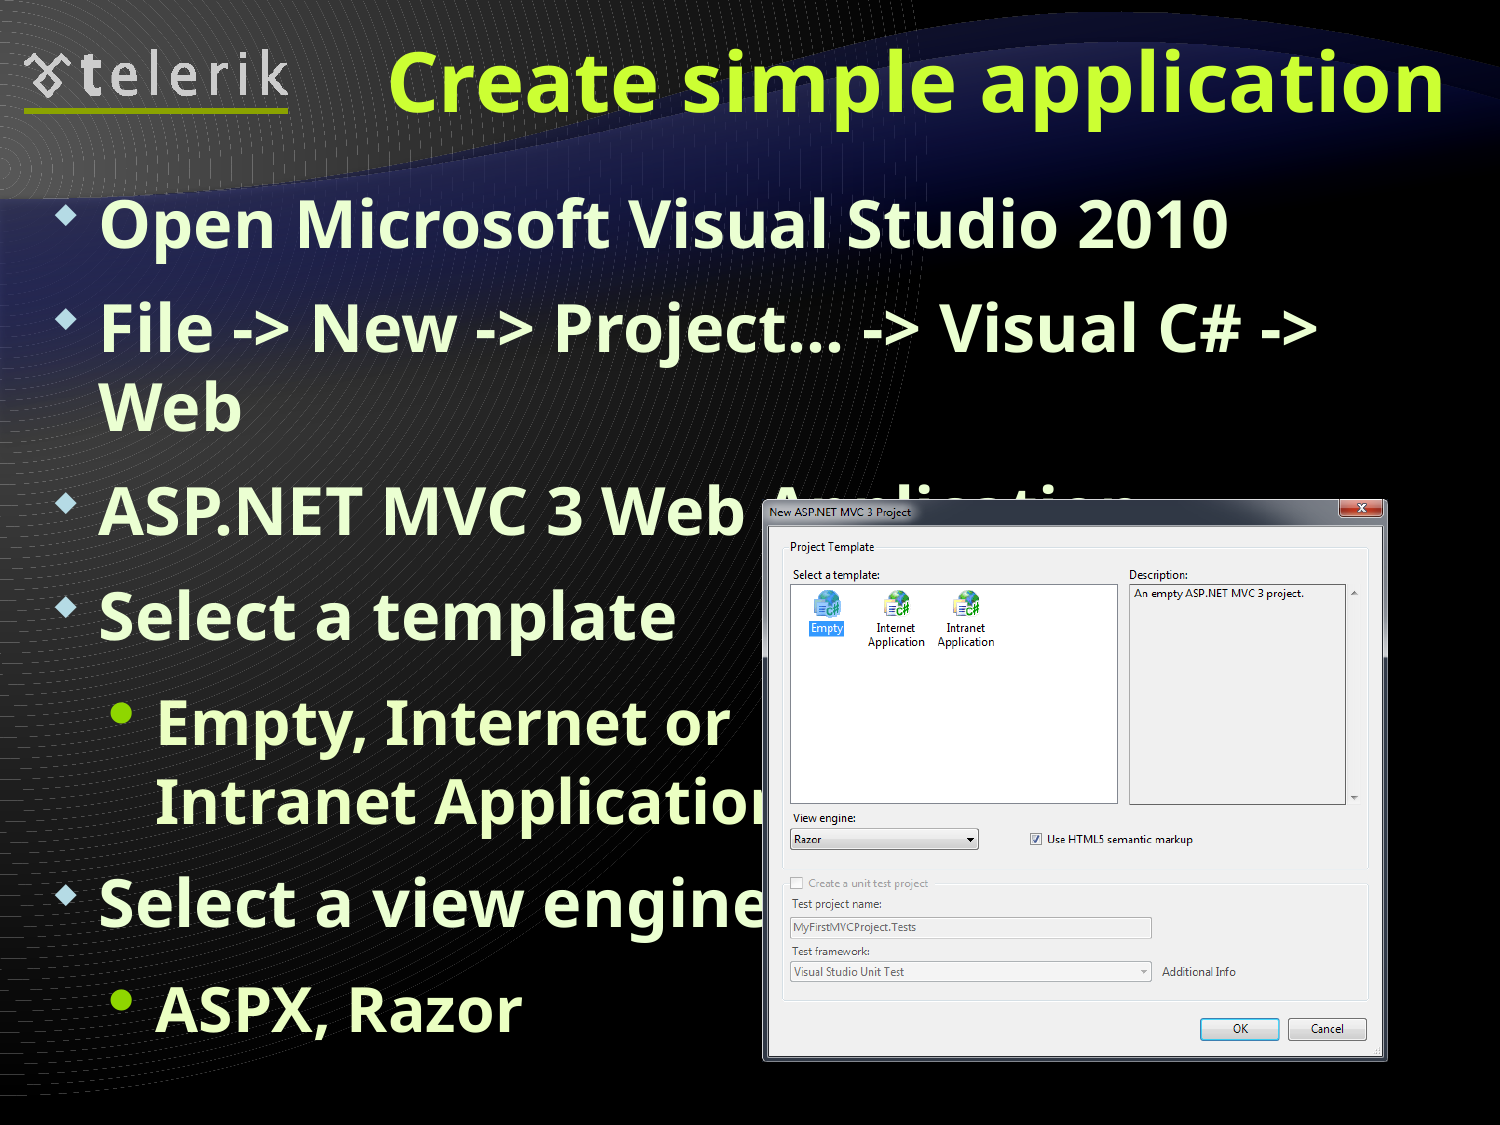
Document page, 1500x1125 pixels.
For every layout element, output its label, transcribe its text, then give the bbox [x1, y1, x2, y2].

list Open Microsoft Visual Studio 2010 File -> New -> Project… -> Visual C# -> Web ASP.NET MVC 3 Web Application Select a template Empty, Internet or Intranet Application Select a view engine ASPX, Razor [37, 174, 1463, 1100]
picture [24, 49, 288, 114]
picture [762, 499, 1388, 1062]
title Create simple application [300, 12, 1463, 163]
